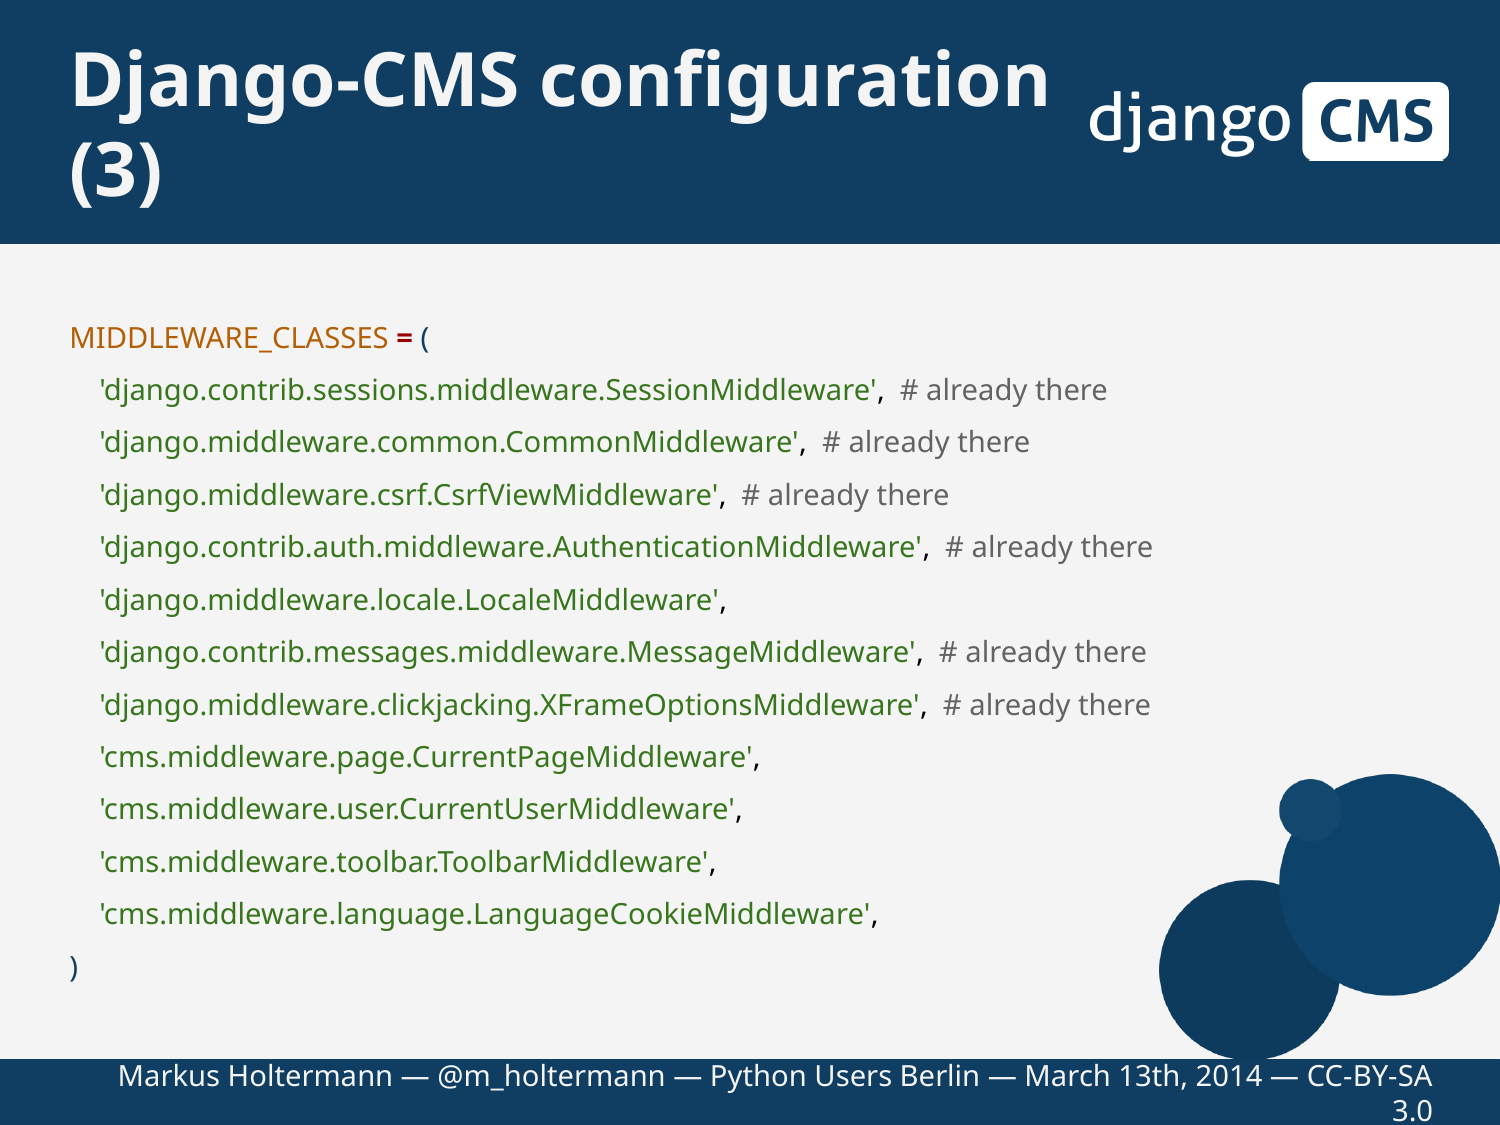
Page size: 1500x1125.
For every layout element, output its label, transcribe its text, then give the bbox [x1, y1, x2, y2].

picture [1090, 82, 1449, 161]
picture [1159, 774, 1500, 1060]
list MIDDLEWARE_CLASSES = ( 'django.contrib.sessions.middleware.SessionMiddleware', # already there 'django.middleware.common.CommonMiddleware', # already there 'django.middleware.csrf.CsrfViewMiddleware', # already there 'django.contrib.auth.middleware.AuthenticationMiddleware', # already there 'django.middleware.locale.LocaleMiddleware', 'django.contrib.messages.middleware.MessageMiddleware', # already there 'django.middleware.clickjacking.XFrameOptionsMiddleware', # already there 'cms.middleware.page.CurrentPageMiddleware', 'cms.middleware.user.CurrentUserMiddleware', 'cms.middleware.toolbar.ToolbarMiddleware', 'cms.middleware.language.LanguageCookieMiddleware', ) [54, 286, 1478, 1016]
title Django-CMS configuration (3) [54, 32, 1068, 211]
